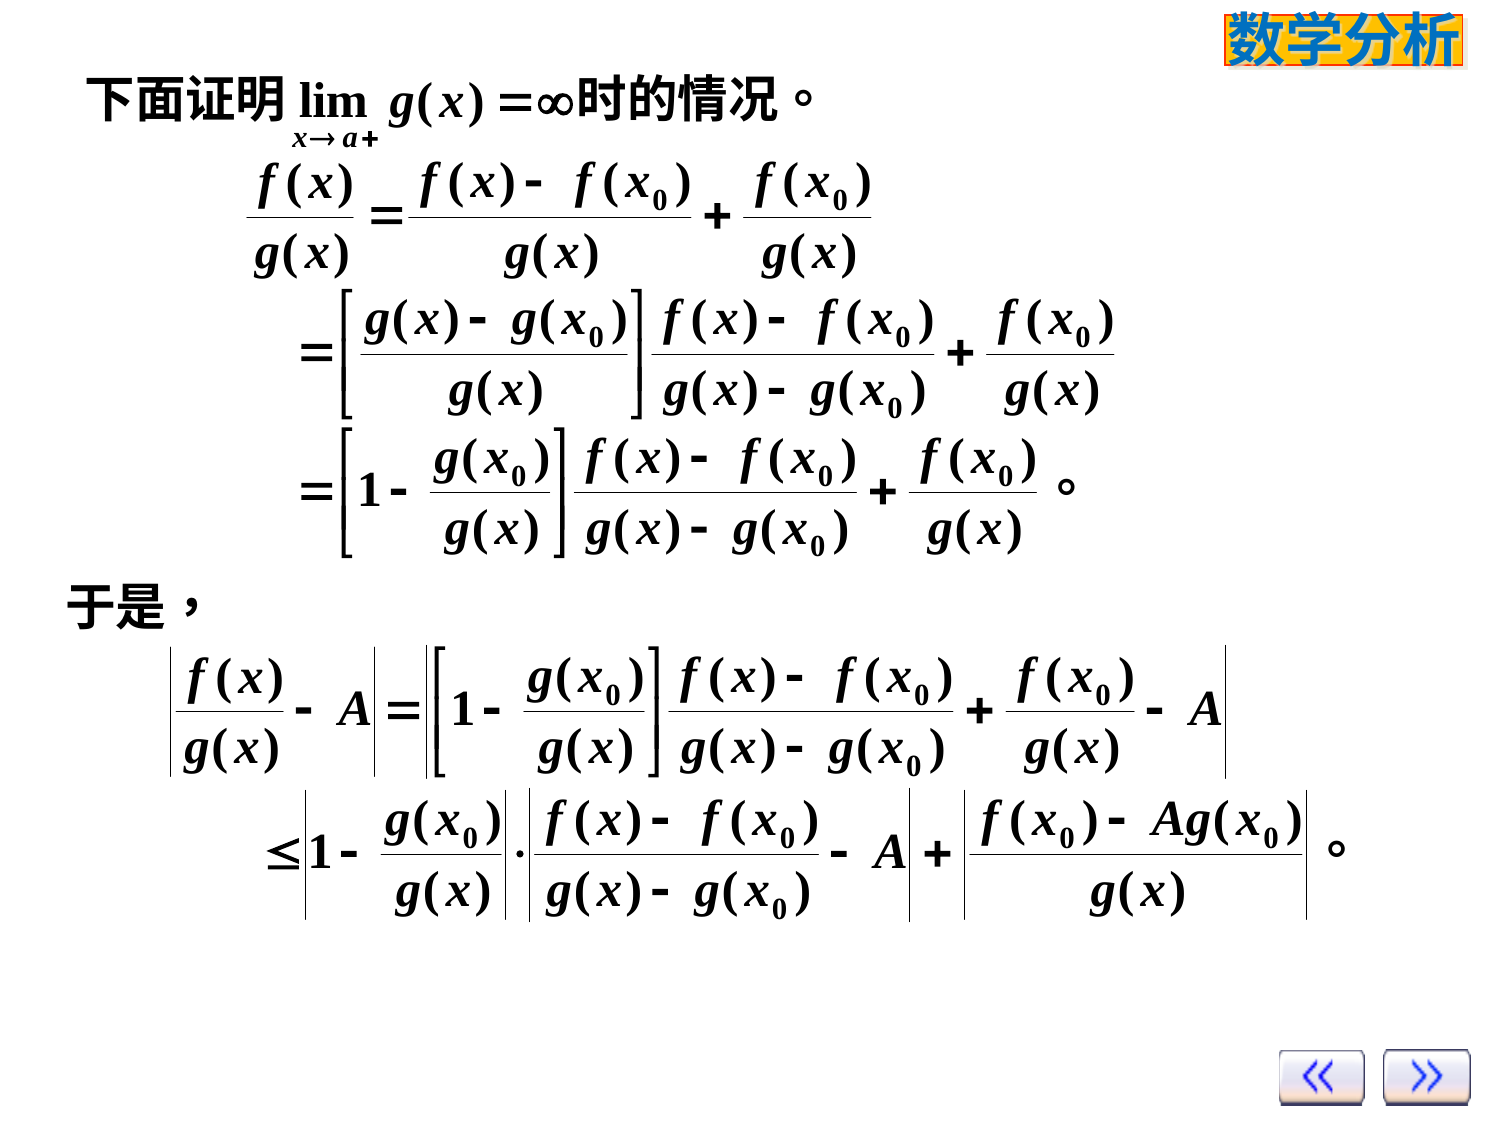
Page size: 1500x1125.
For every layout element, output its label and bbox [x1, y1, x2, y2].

text_box [64, 574, 1430, 965]
text_box [40, 66, 1191, 587]
picture [1383, 1049, 1471, 1106]
picture [1279, 1050, 1365, 1106]
